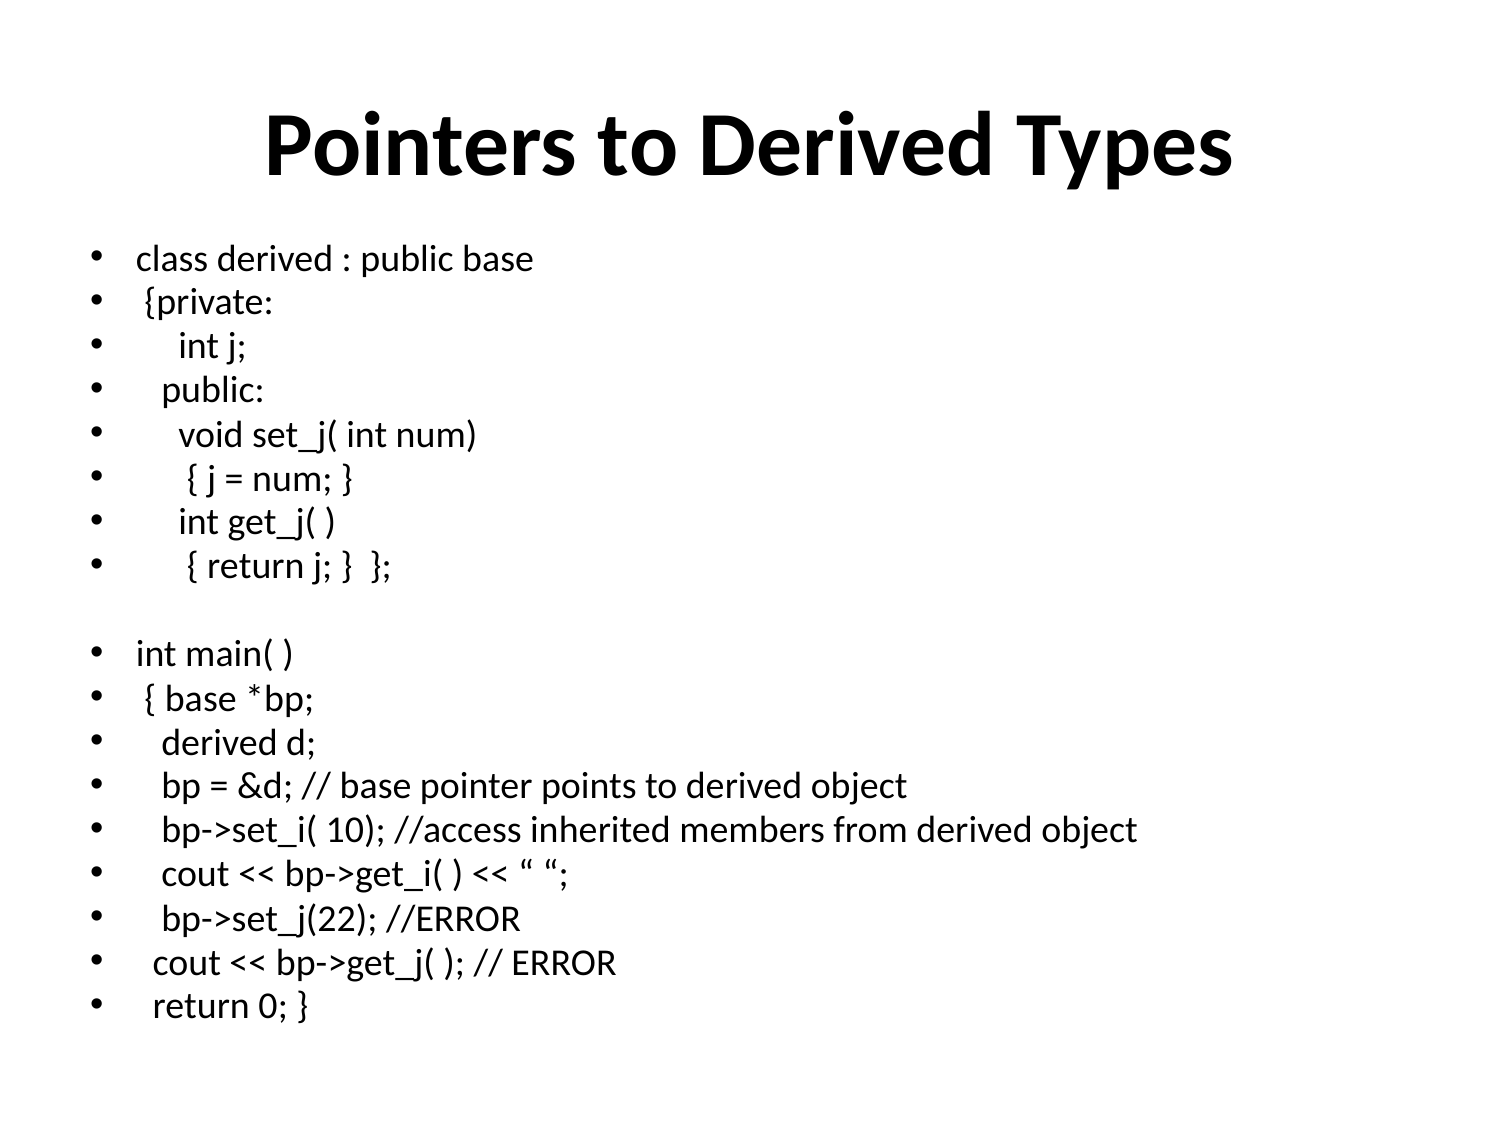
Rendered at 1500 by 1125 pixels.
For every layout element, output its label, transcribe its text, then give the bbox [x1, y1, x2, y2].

title Pointers to Derived Types [75, 45, 1425, 233]
list class derived : public base {private: int j; public: void set_j( int num) { j = num; } int get_j( ) { return j; } }; int main( ) { base *bp; derived d; bp = &d; // base pointer points to derived object bp->set_i( 10); //access inherited members from derived object cout << bp->get_i( ) << “ “; bp->set_j(22); //ERROR cout << bp->get_j( ); // ERROR return 0; } [75, 234, 1425, 1043]
